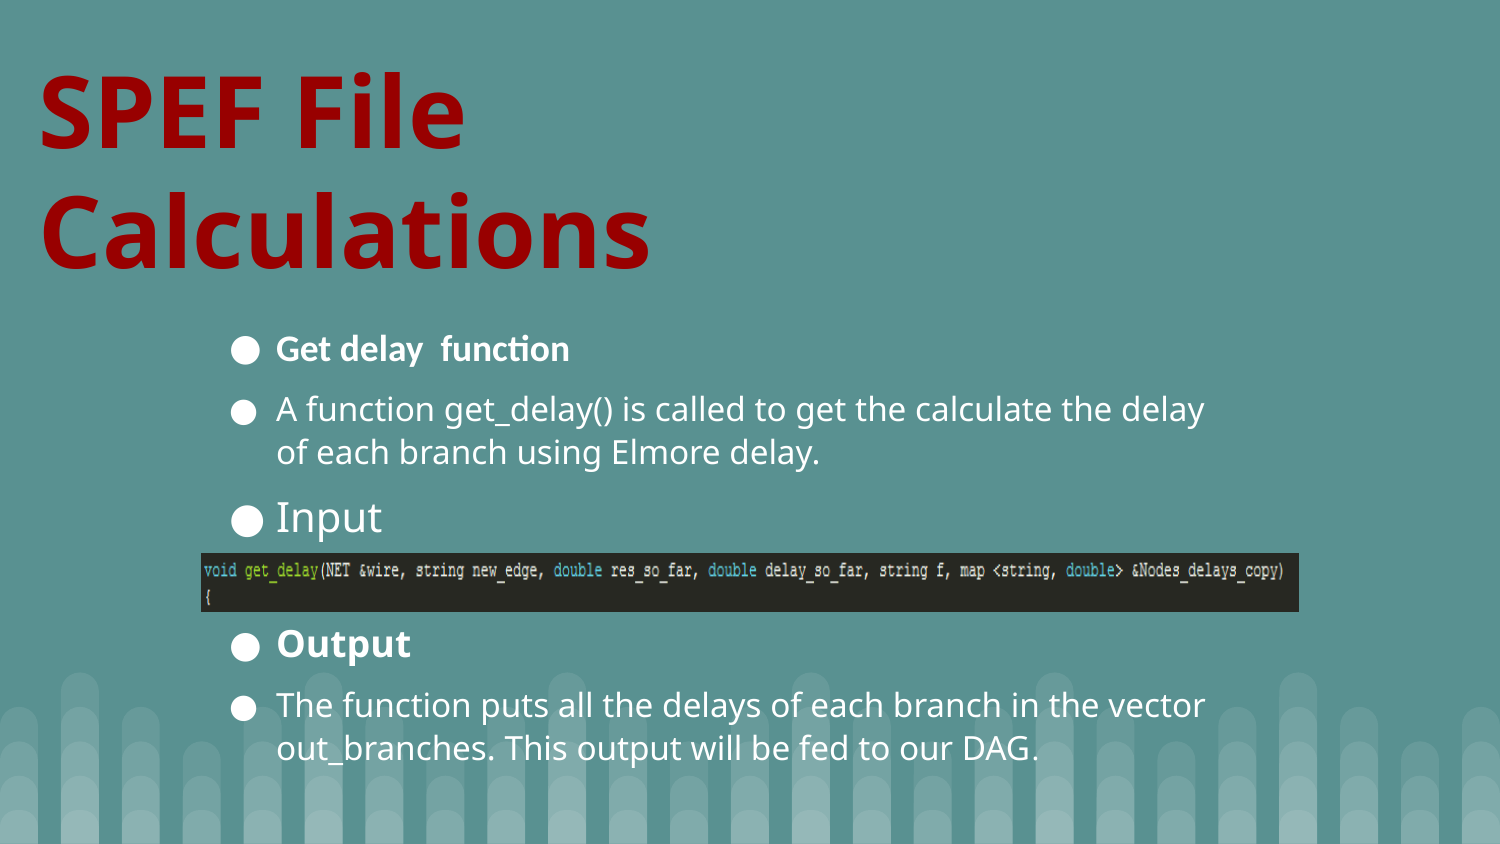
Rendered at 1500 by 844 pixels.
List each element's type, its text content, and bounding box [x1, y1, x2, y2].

list Get delay function A function get_delay() is called to get the calculate the delay of each branch using Elmore delay. Input Output The function puts all the delays of each branch in the vector out_branches. This output will be fed to our DAG. [214, 621, 1259, 752]
picture [201, 553, 1299, 612]
title SPEF File Calculations [23, 15, 1068, 322]
list Get delay function A function get_delay() is called to get the calculate the delay of each branch using Elmore delay. Input Output The function puts all the delays of each branch in the vector out_branches. This output will be fed to our DAG. [214, 305, 1259, 551]
